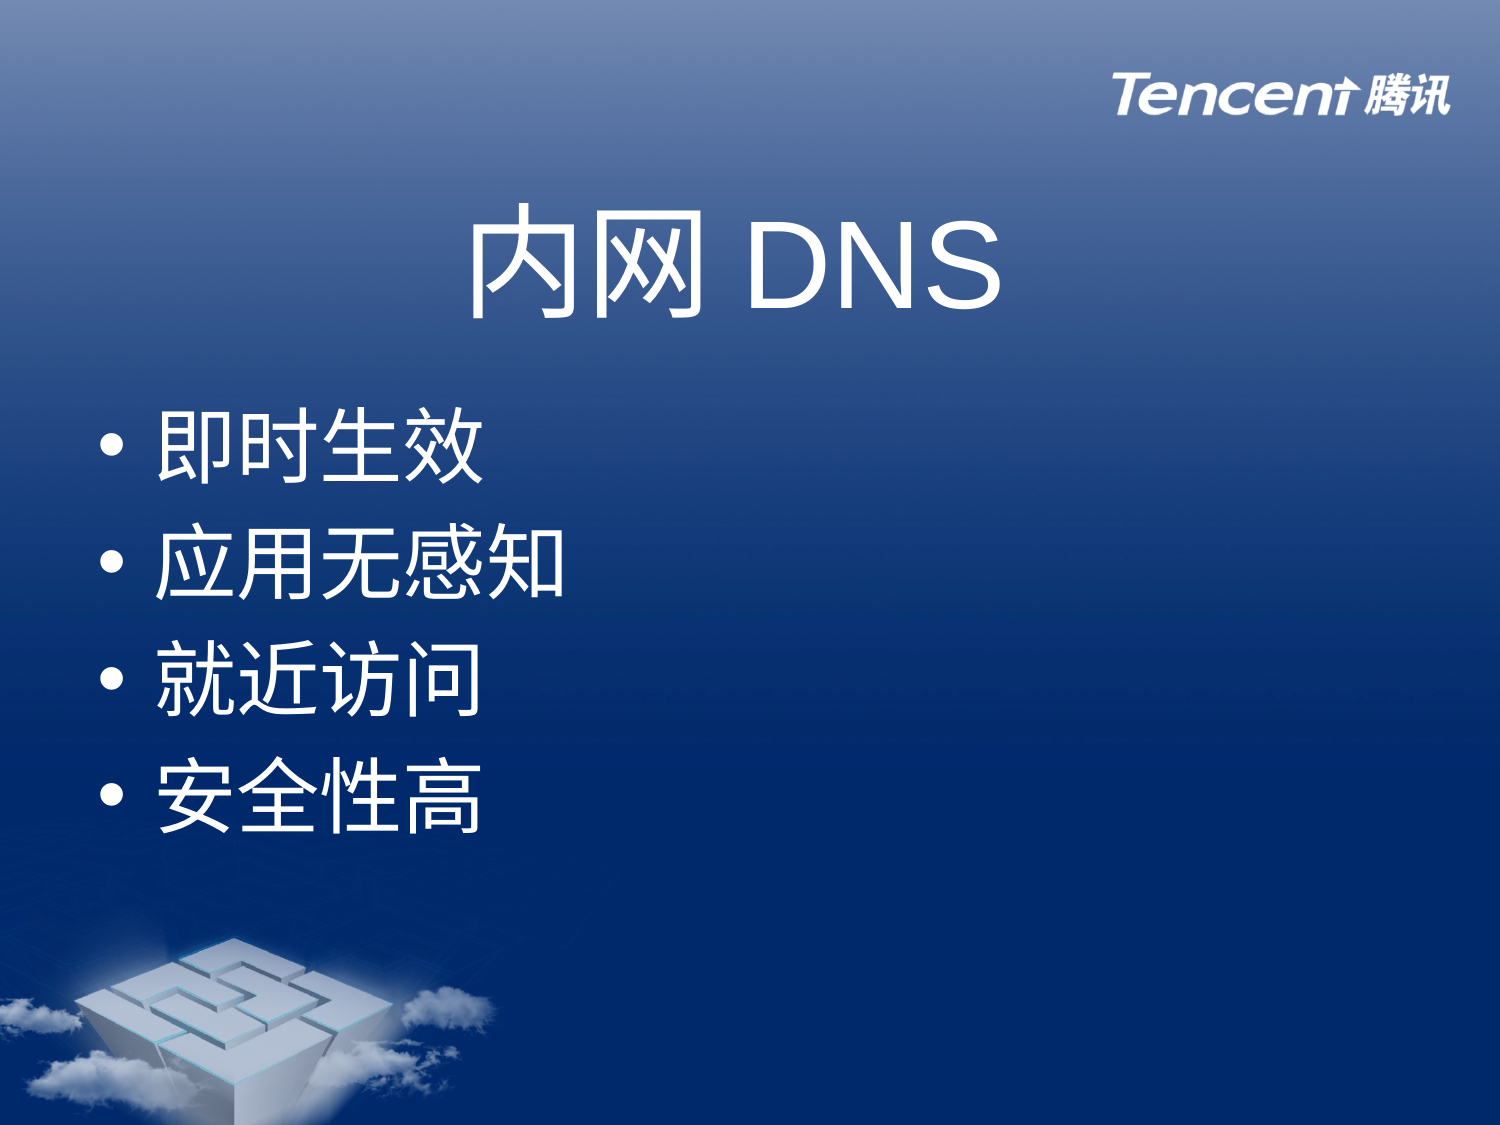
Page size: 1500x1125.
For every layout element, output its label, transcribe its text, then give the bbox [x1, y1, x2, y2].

picture [0, 0, 1500, 1125]
title 内网DNS [58, 140, 1409, 377]
list 即时生效 应用无感知 就近访问 安全性高 [82, 386, 1432, 935]
